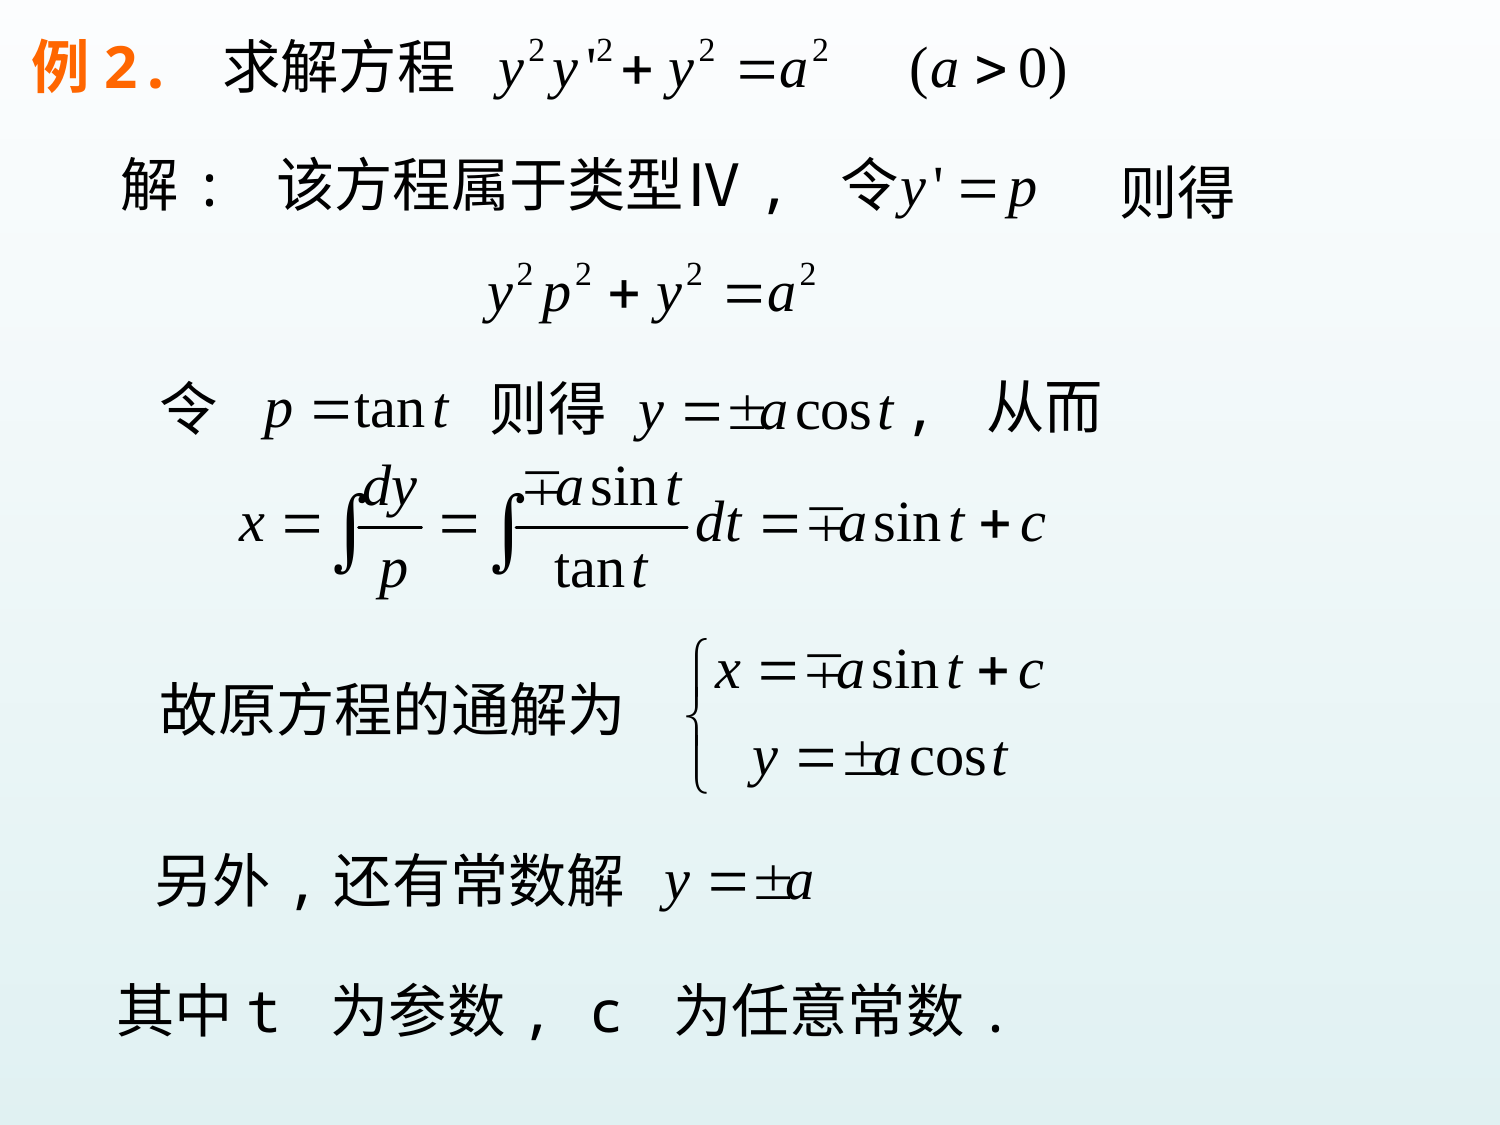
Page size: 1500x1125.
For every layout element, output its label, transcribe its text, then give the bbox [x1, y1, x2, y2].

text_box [253, 385, 454, 446]
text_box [478, 255, 821, 331]
text_box 则得 [1104, 148, 1251, 234]
text_box 令 [144, 364, 233, 450]
text_box 故原方程的通解为 [145, 665, 642, 751]
text_box 其中t 为参数, c 为任意常数. [101, 967, 1029, 1052]
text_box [655, 857, 818, 919]
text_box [233, 456, 1050, 605]
text_box 则得 [475, 364, 622, 450]
text_box , 从而 [887, 363, 1118, 448]
text_box 另外,还有常数解 [139, 837, 640, 922]
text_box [891, 160, 1042, 226]
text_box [679, 633, 1048, 800]
text_box 解: 该方程属于类型Ⅳ, 令 [105, 140, 914, 226]
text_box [629, 388, 901, 449]
text_box 例2. 求解方程 [16, 22, 470, 108]
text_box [490, 30, 1072, 106]
